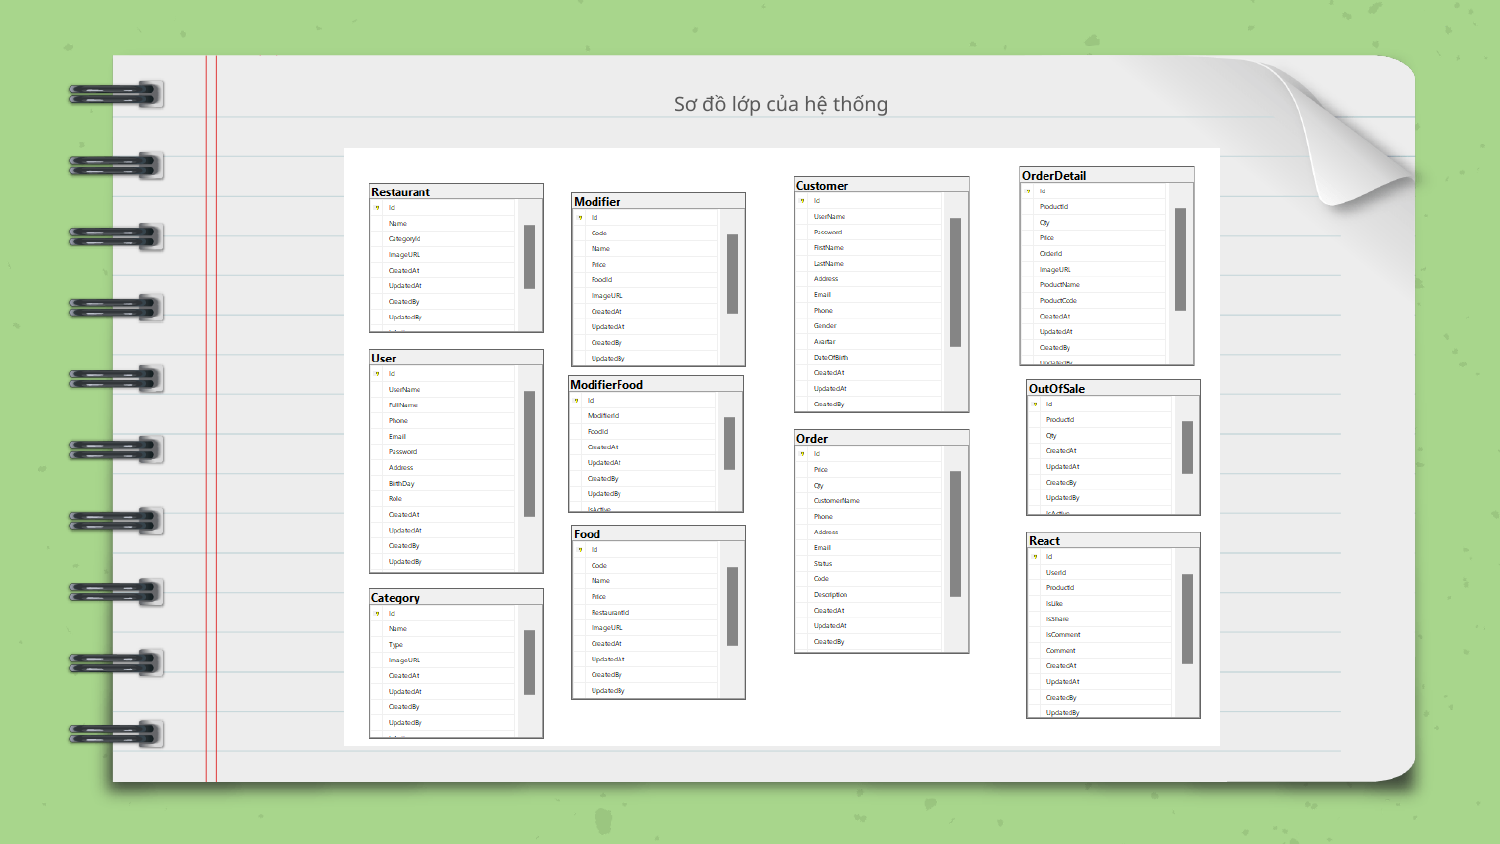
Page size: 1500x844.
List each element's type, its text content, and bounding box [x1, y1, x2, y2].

list Sơ đồ lớp của hệ thống [210, 76, 1353, 149]
picture [63, 22, 1437, 822]
